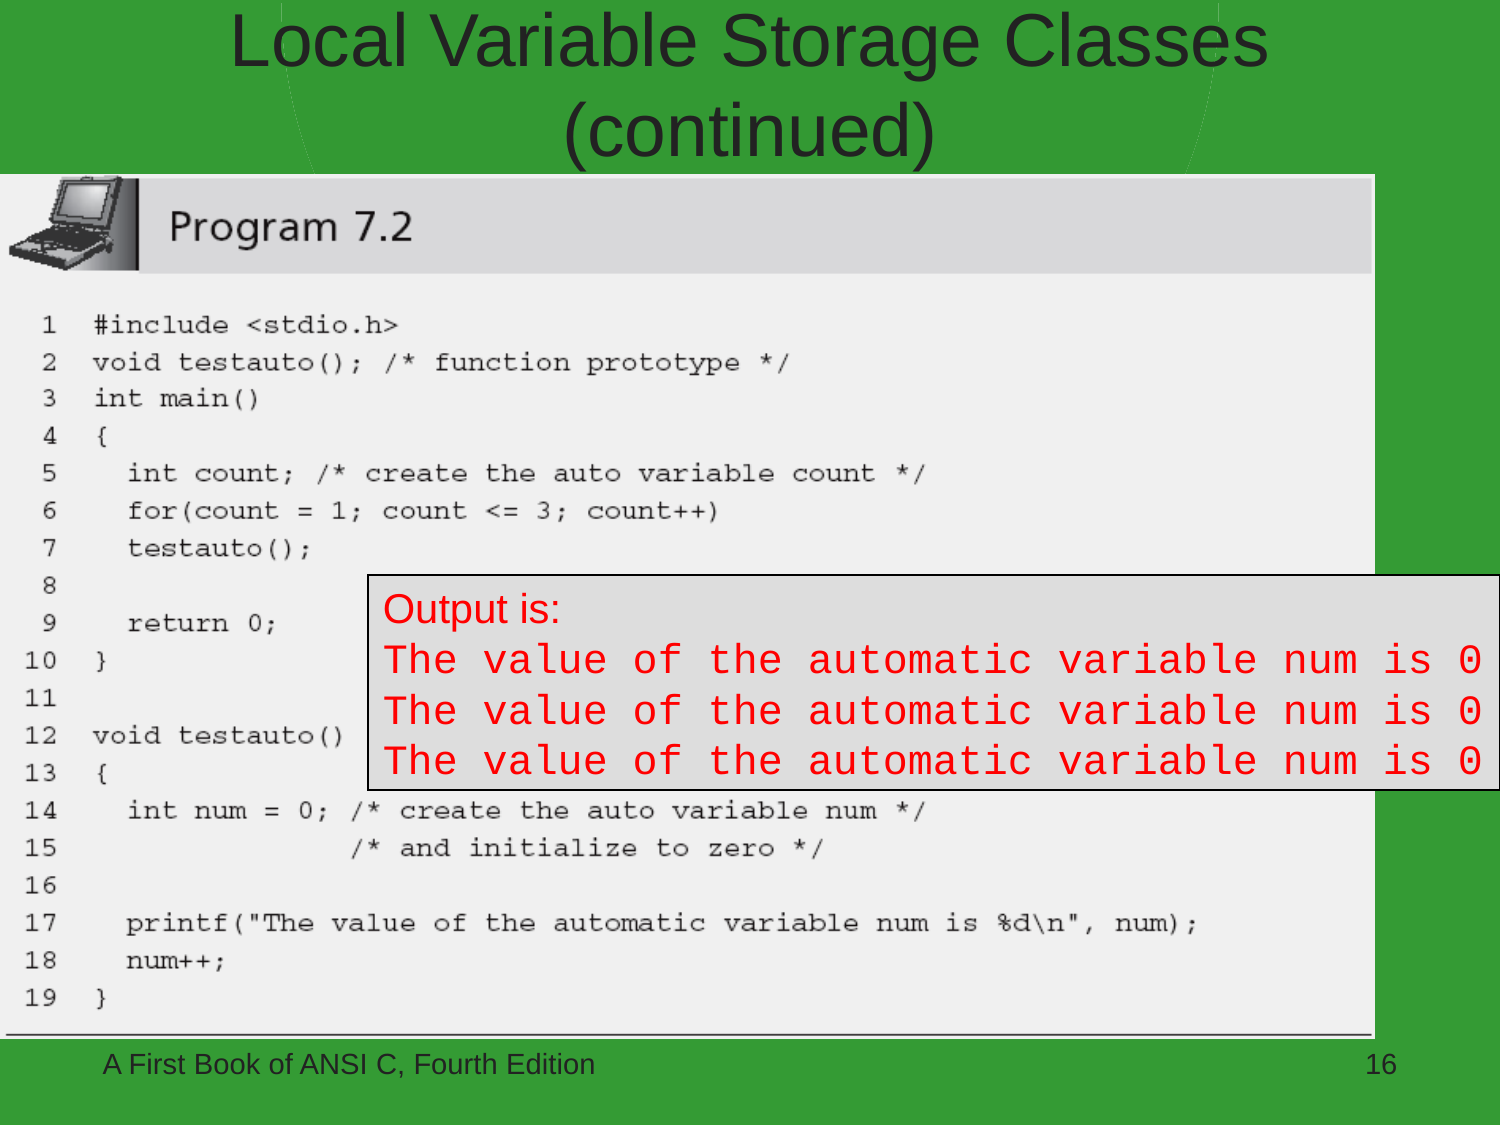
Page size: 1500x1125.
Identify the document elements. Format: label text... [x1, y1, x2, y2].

footer A First Book of ANSI C, Fourth Edition [87, 1049, 1051, 1101]
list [0, 174, 1376, 1040]
text_box Output is: The value of the automatic variable num is 0 The value of the automatic variable num is 0 The value of the automatic variable num is 0 [1378, 574, 1500, 790]
slide_number 16 [1074, 1037, 1413, 1101]
text_box Local Variable Storage Classes (continued) [87, 0, 1413, 163]
